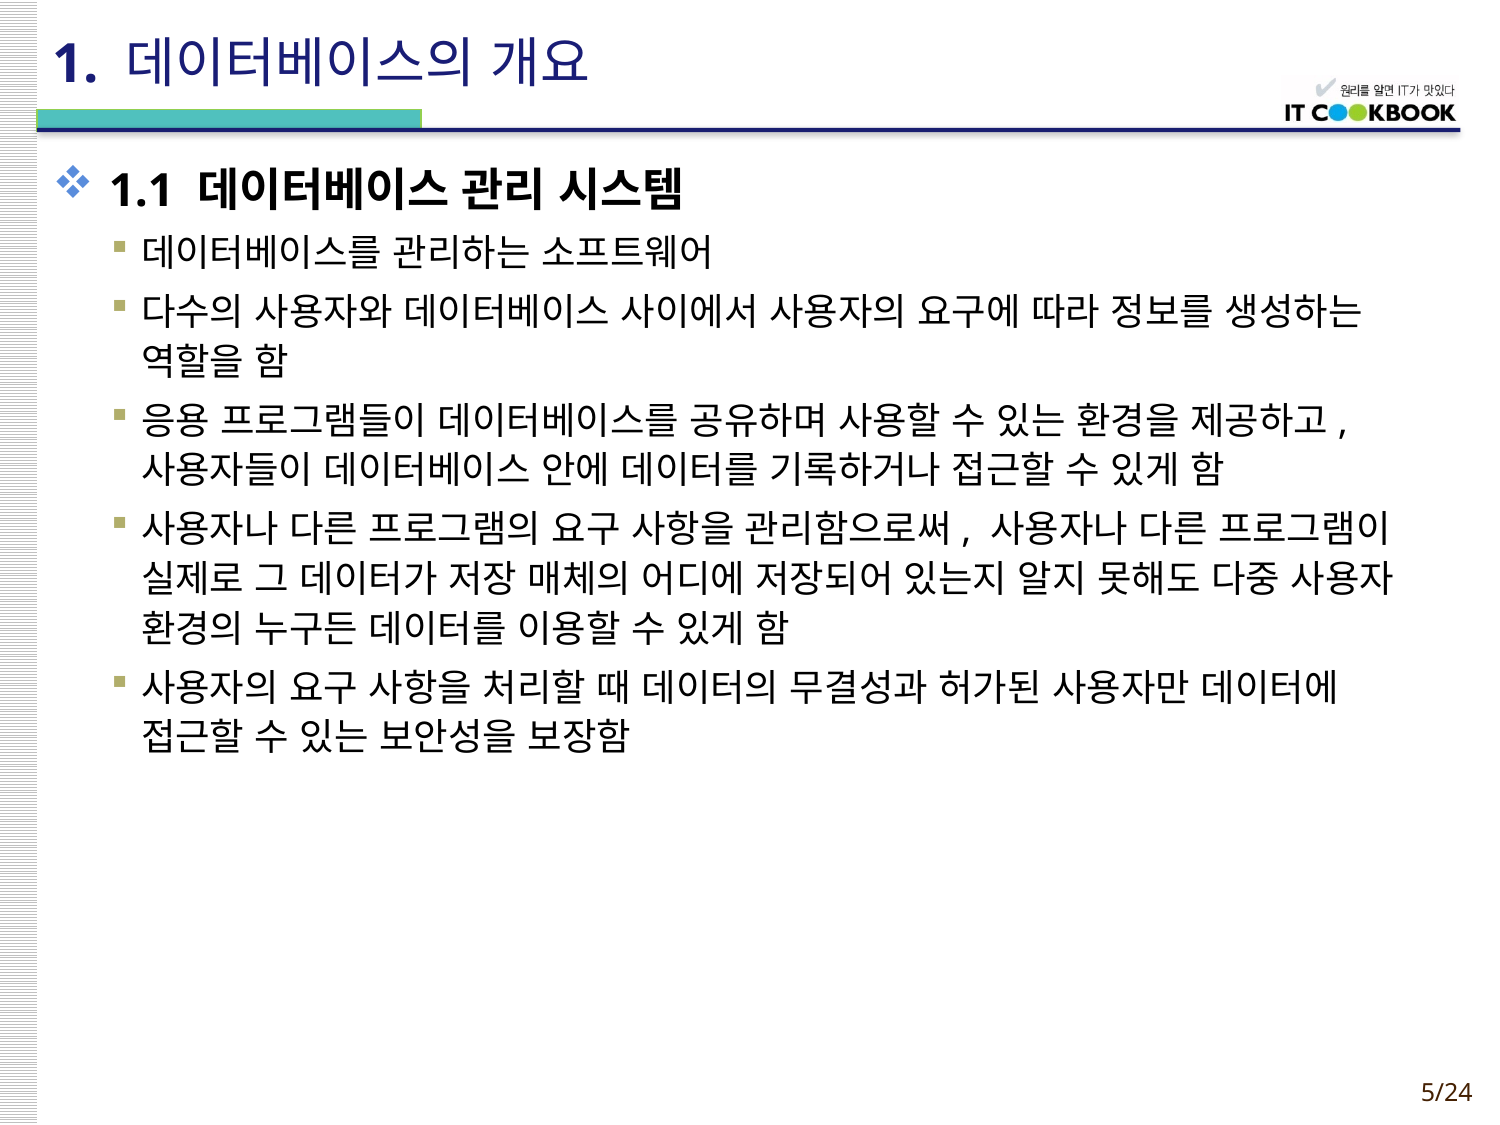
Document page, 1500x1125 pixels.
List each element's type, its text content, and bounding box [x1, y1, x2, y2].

title 1. 데이터베이스의 개요 [37, 13, 1278, 109]
picture [1281, 75, 1459, 123]
list 1.1 데이터베이스 관리 시스템 데이터베이스를 관리하는 소프트웨어 다수의 사용자와 데이터베이스 사이에서 사용자의 요구에 따라 정보를 생성하는 역할을 함 응용 프로그램들이 데이터베이스를 공유하며 사용할 수 있는 환경을 제공하고, 사용자들이 데이터베이스 안에 데이터를 기록하거나 접근할 수 있게 함 사용자나 다른 프로그램의 요구 사항을 관리함으로써, 사용자나 다른 프로그램이 실제로 그 데이터가 저장 매체의 어디에 저장되어 있는지 알지 못해도 다중 사용자 환경의 누구든 데이터를 이용할 수 있게 함 사용자의 요구 사항을 처리할 때 데이터의 무결성과 허가된 사용자만 데이터에 접근할 수 있는 보안성을 보장함 [37, 152, 1463, 1091]
